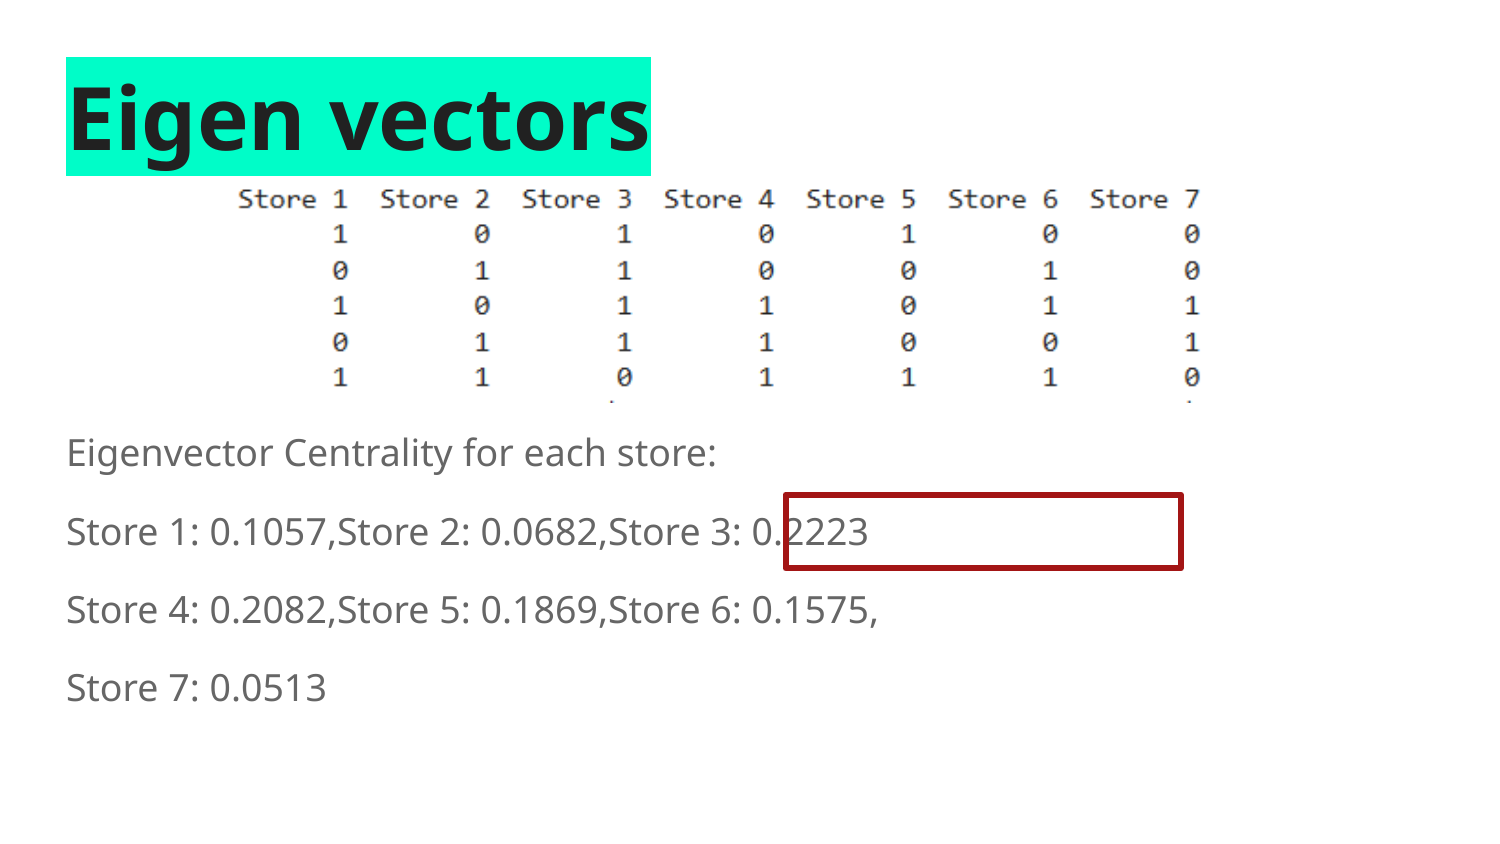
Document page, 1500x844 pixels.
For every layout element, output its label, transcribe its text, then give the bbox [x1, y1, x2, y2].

text_box [785, 494, 1181, 569]
title Eigen vectors [51, 48, 1449, 179]
list Eigenvector Centrality for each store: Store 1: 0.1057,Store 2: 0.0682,Store 3: 0.2223 Store 4: 0.2082,Store 5: 0.1869,Store 6: 0.1575, Store 7: 0.0513 [51, 179, 1449, 728]
picture [234, 179, 1266, 403]
